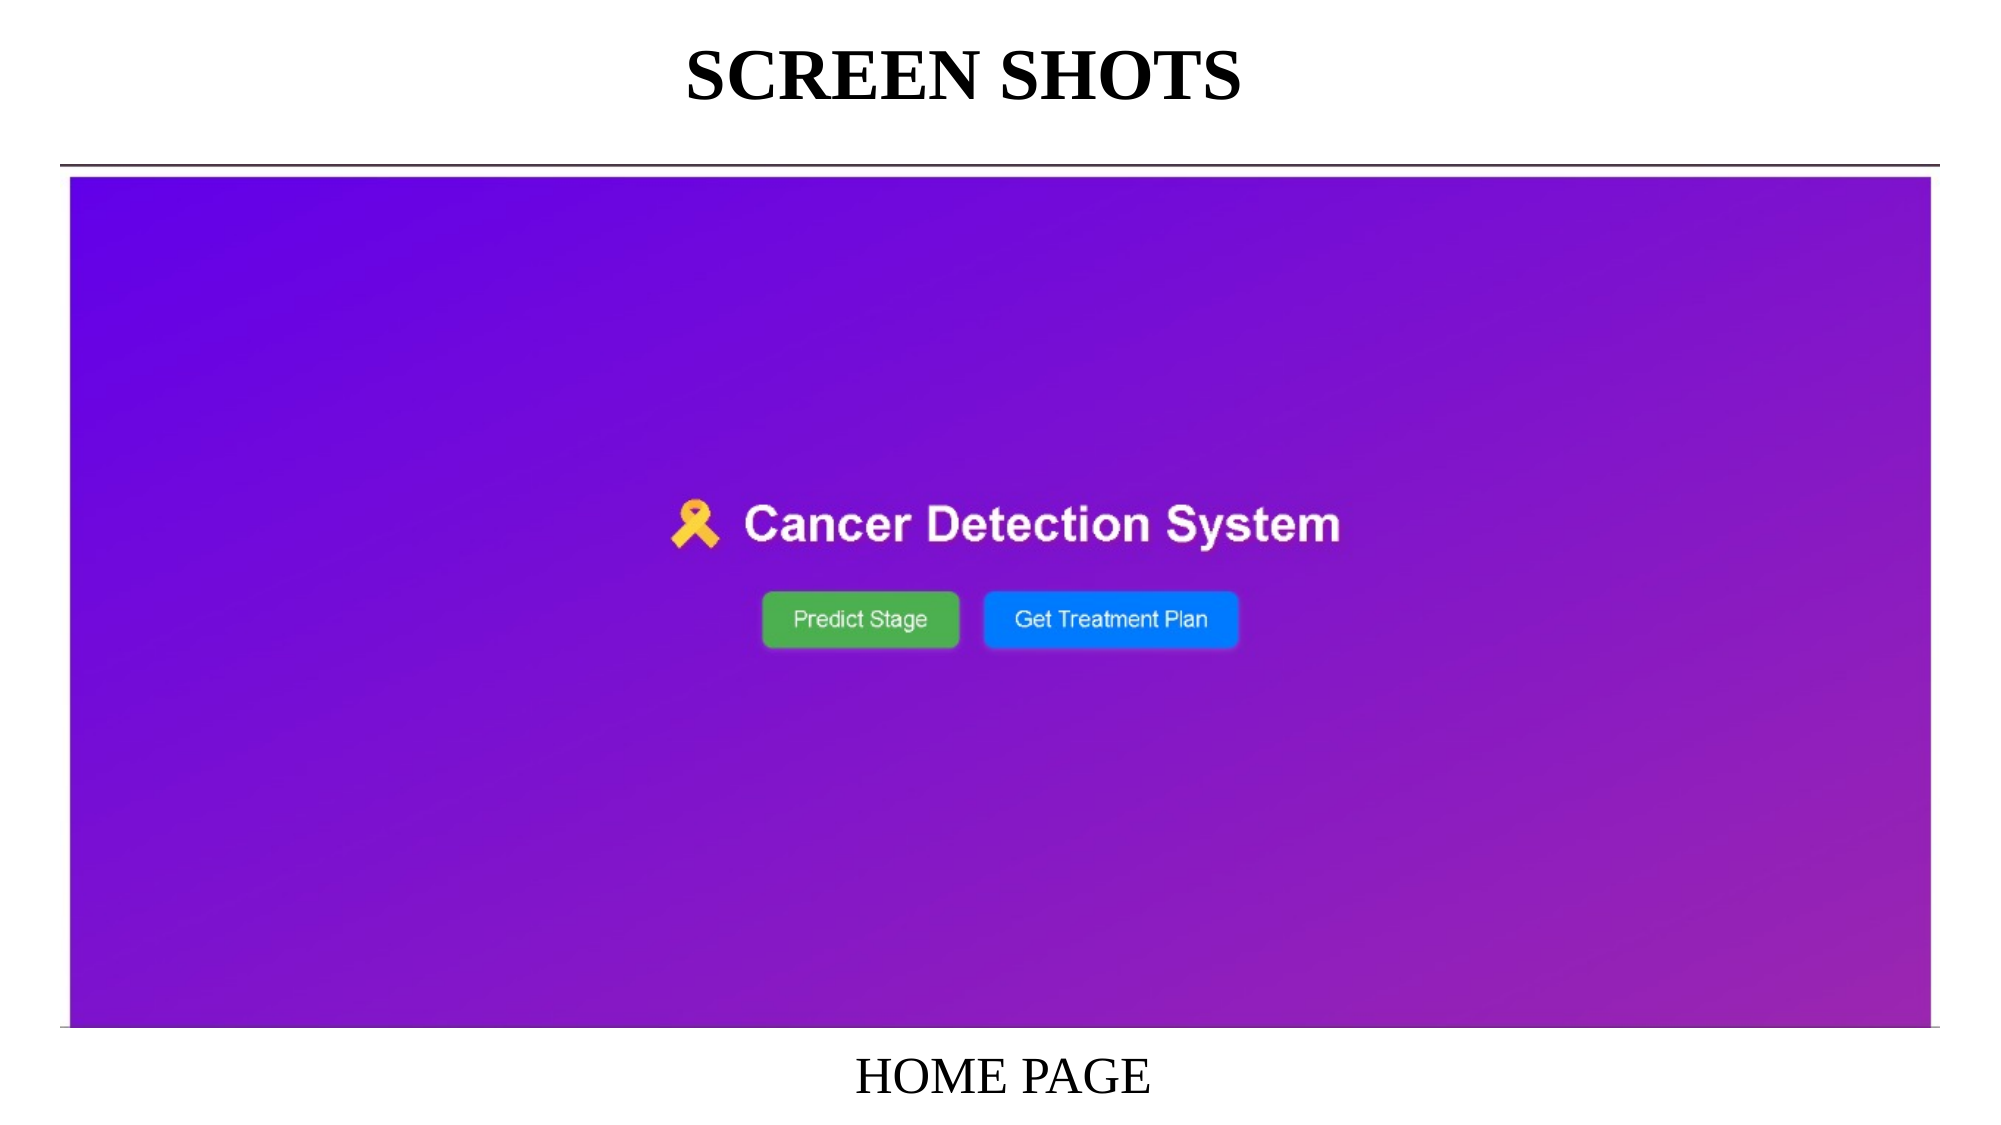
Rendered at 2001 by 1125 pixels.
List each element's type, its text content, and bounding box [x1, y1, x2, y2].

picture [60, 164, 1940, 1028]
text_box HOME PAGE [840, 1034, 1370, 1112]
text_box SCREEN SHOTS [670, 19, 1304, 122]
